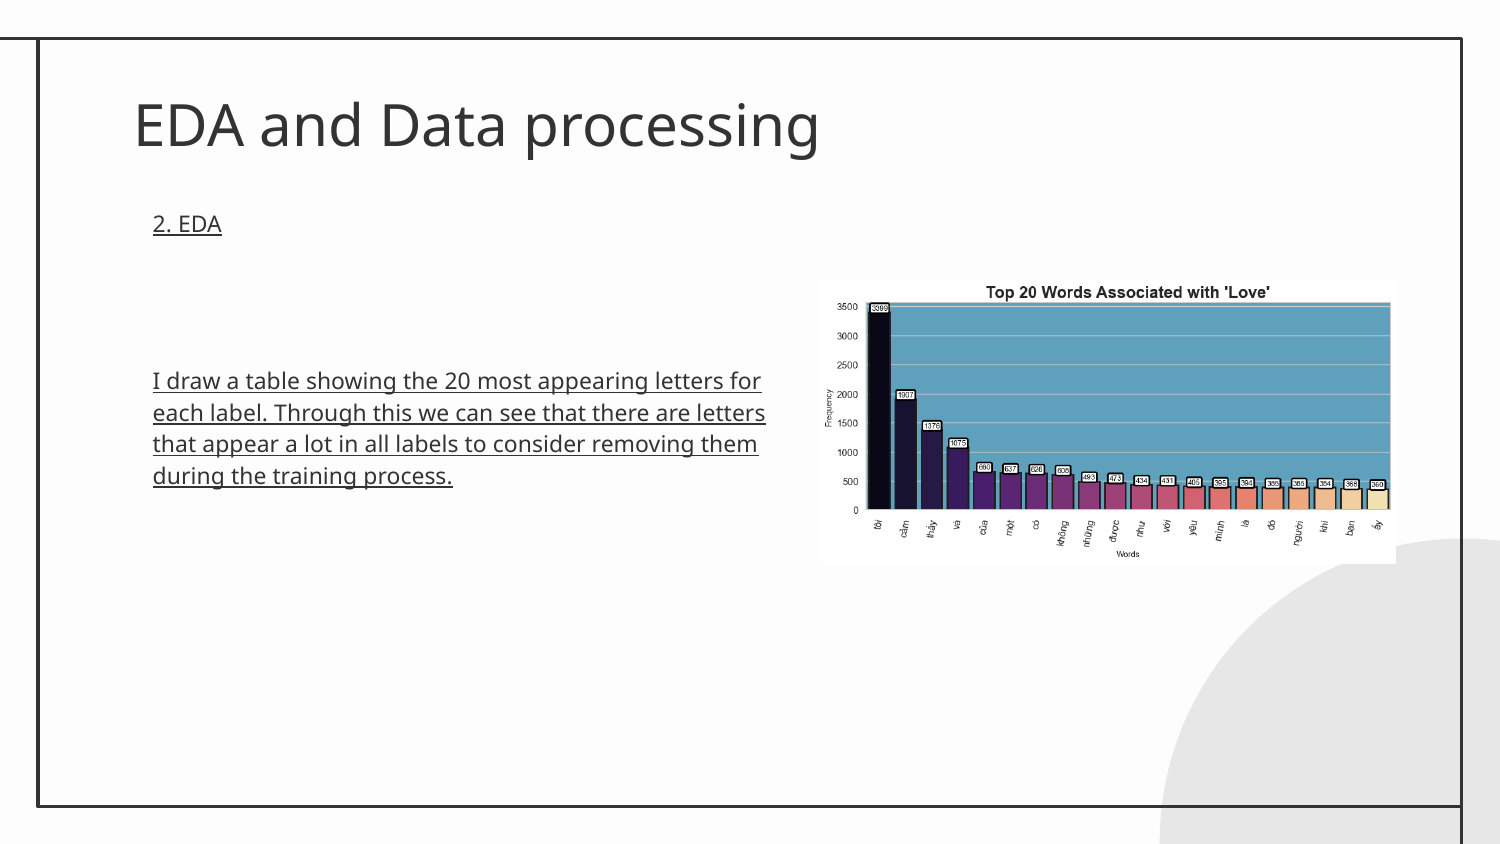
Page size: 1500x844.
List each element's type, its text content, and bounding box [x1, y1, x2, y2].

picture [819, 280, 1396, 564]
title EDA and Data processing [118, 72, 1383, 167]
subtitle 2. EDA I draw a table showing the 20 most appearing letters for each label. Through this we can see that there are letters that appear a lot in all labels to consider removing them during the training process. [137, 190, 794, 676]
